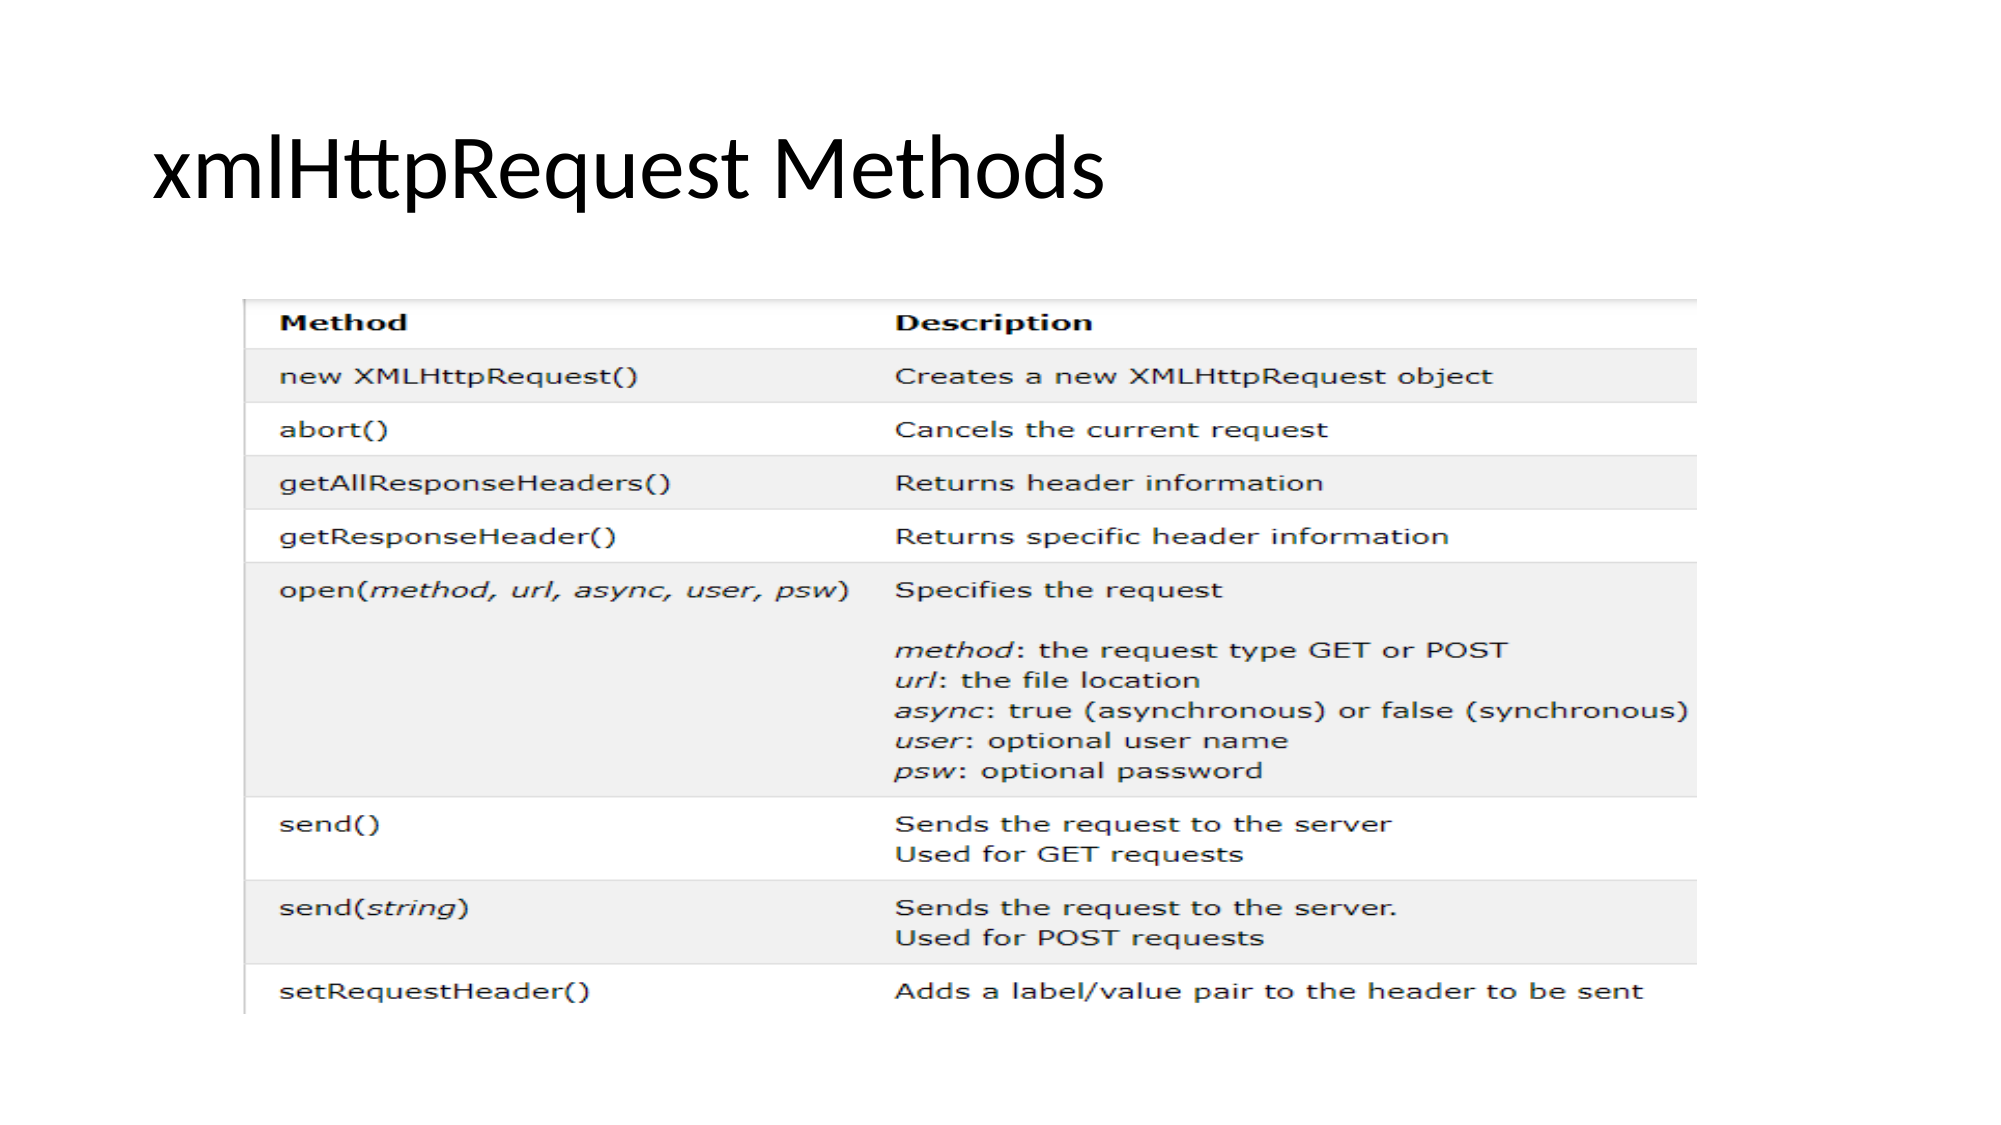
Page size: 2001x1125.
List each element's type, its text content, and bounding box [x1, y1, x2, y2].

title xmlHttpRequest Methods [137, 59, 1863, 278]
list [241, 299, 1697, 1014]
